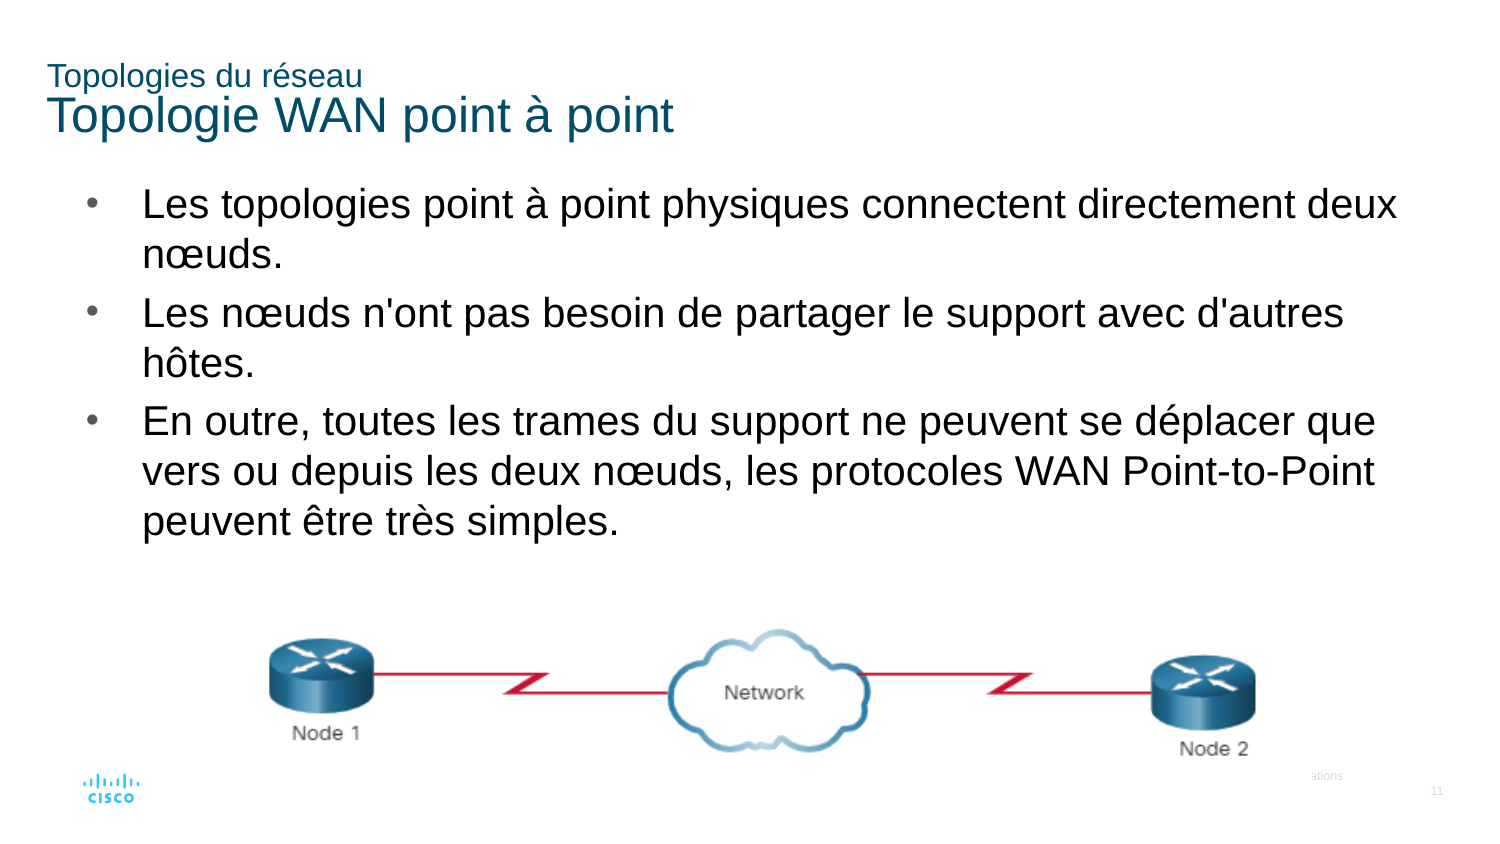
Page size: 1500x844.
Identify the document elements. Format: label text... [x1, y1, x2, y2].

picture [218, 558, 1313, 821]
title Topologies du réseau Topologie WAN point à point [31, 41, 1401, 162]
list Les topologies point à point physiques connectent directement deux nœuds. Les nœuds n'ont pas besoin de partager le support avec d'autres hôtes. En outre, toutes les trames du support ne peuvent se déplacer que vers ou depuis les deux nœuds, les protocoles WAN Point-to-Point peuvent être très simples. [70, 169, 1430, 422]
